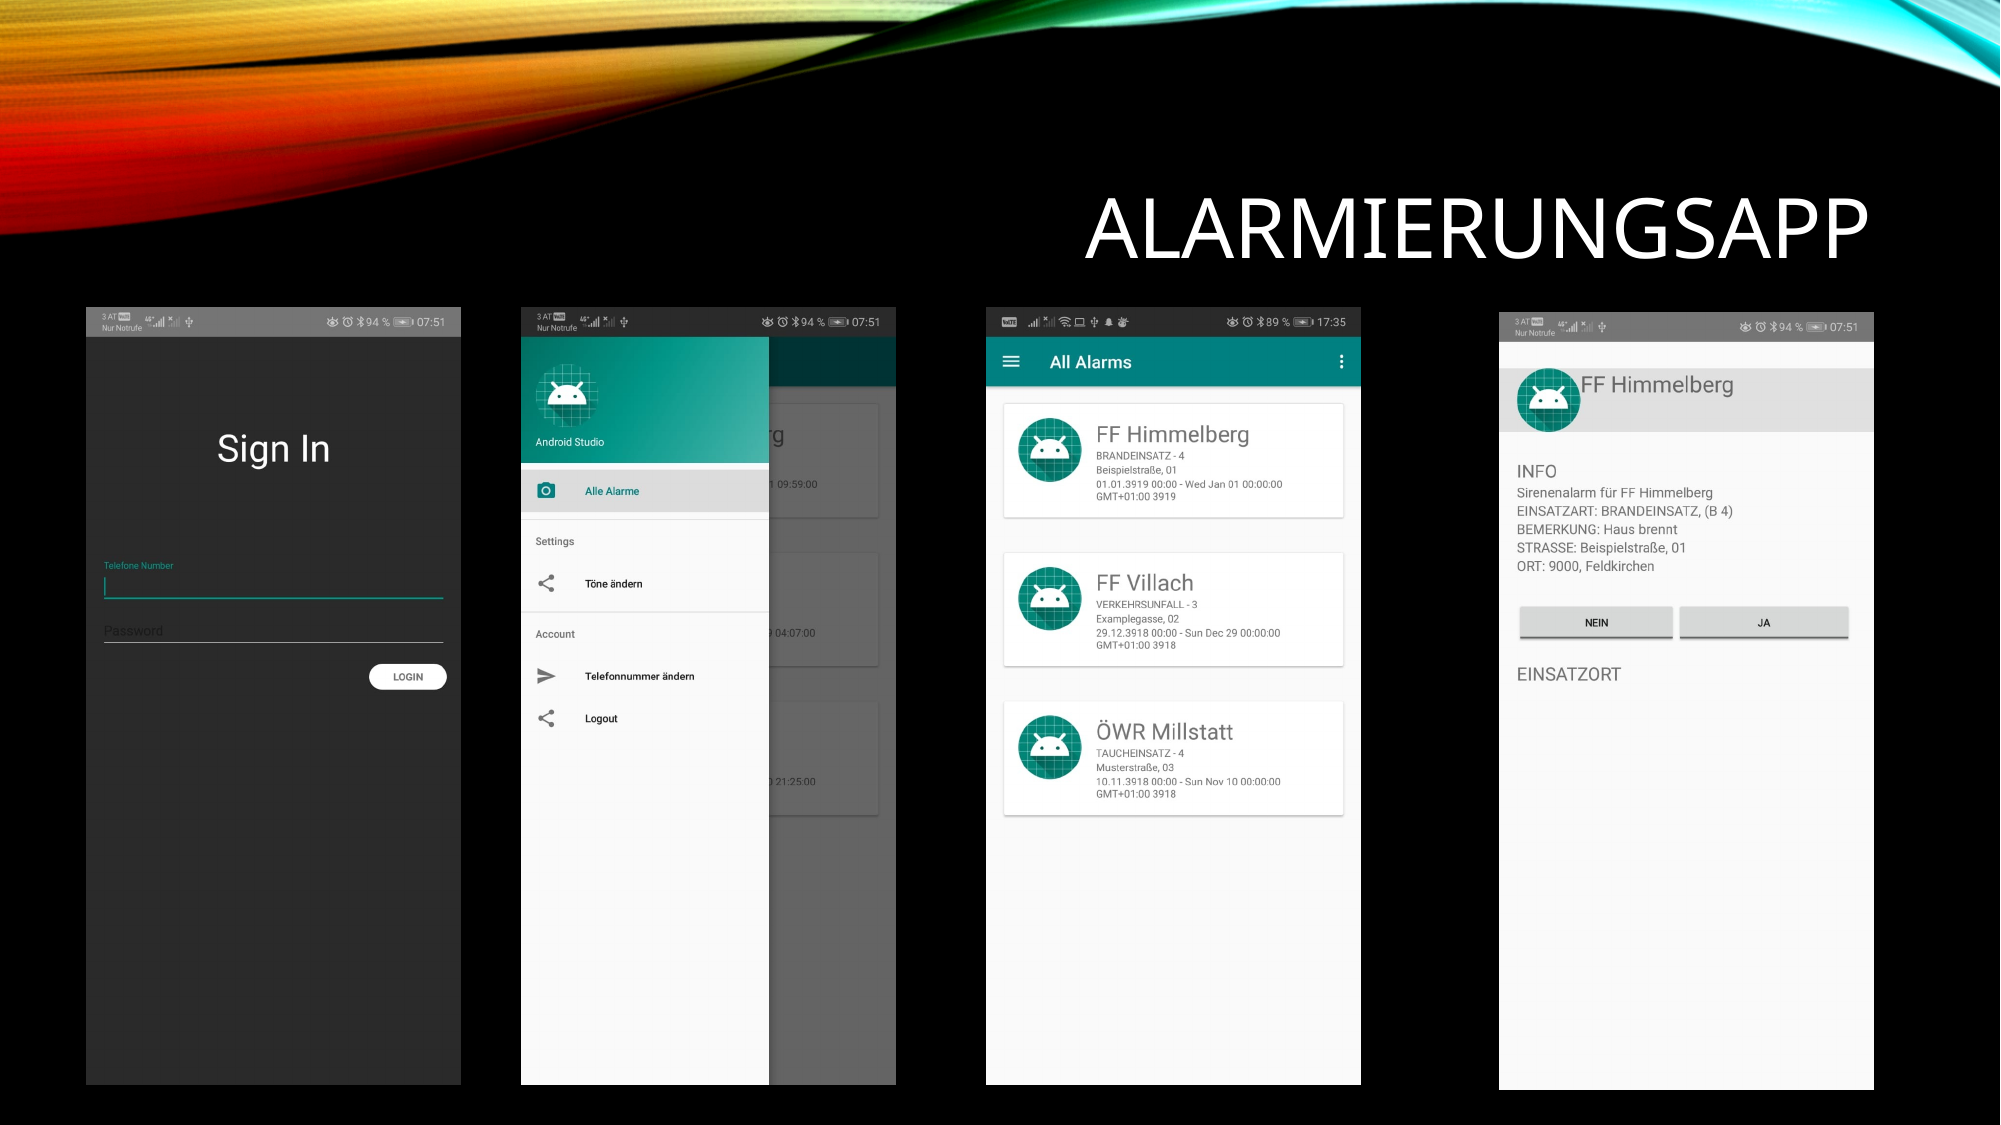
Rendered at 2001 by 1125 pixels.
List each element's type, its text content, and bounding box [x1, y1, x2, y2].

picture [0, 0, 2000, 237]
title Alarmierungsapp [474, 125, 1888, 338]
picture [521, 307, 896, 1085]
picture [86, 307, 461, 1085]
picture [1499, 312, 1874, 1090]
picture [986, 307, 1361, 1085]
